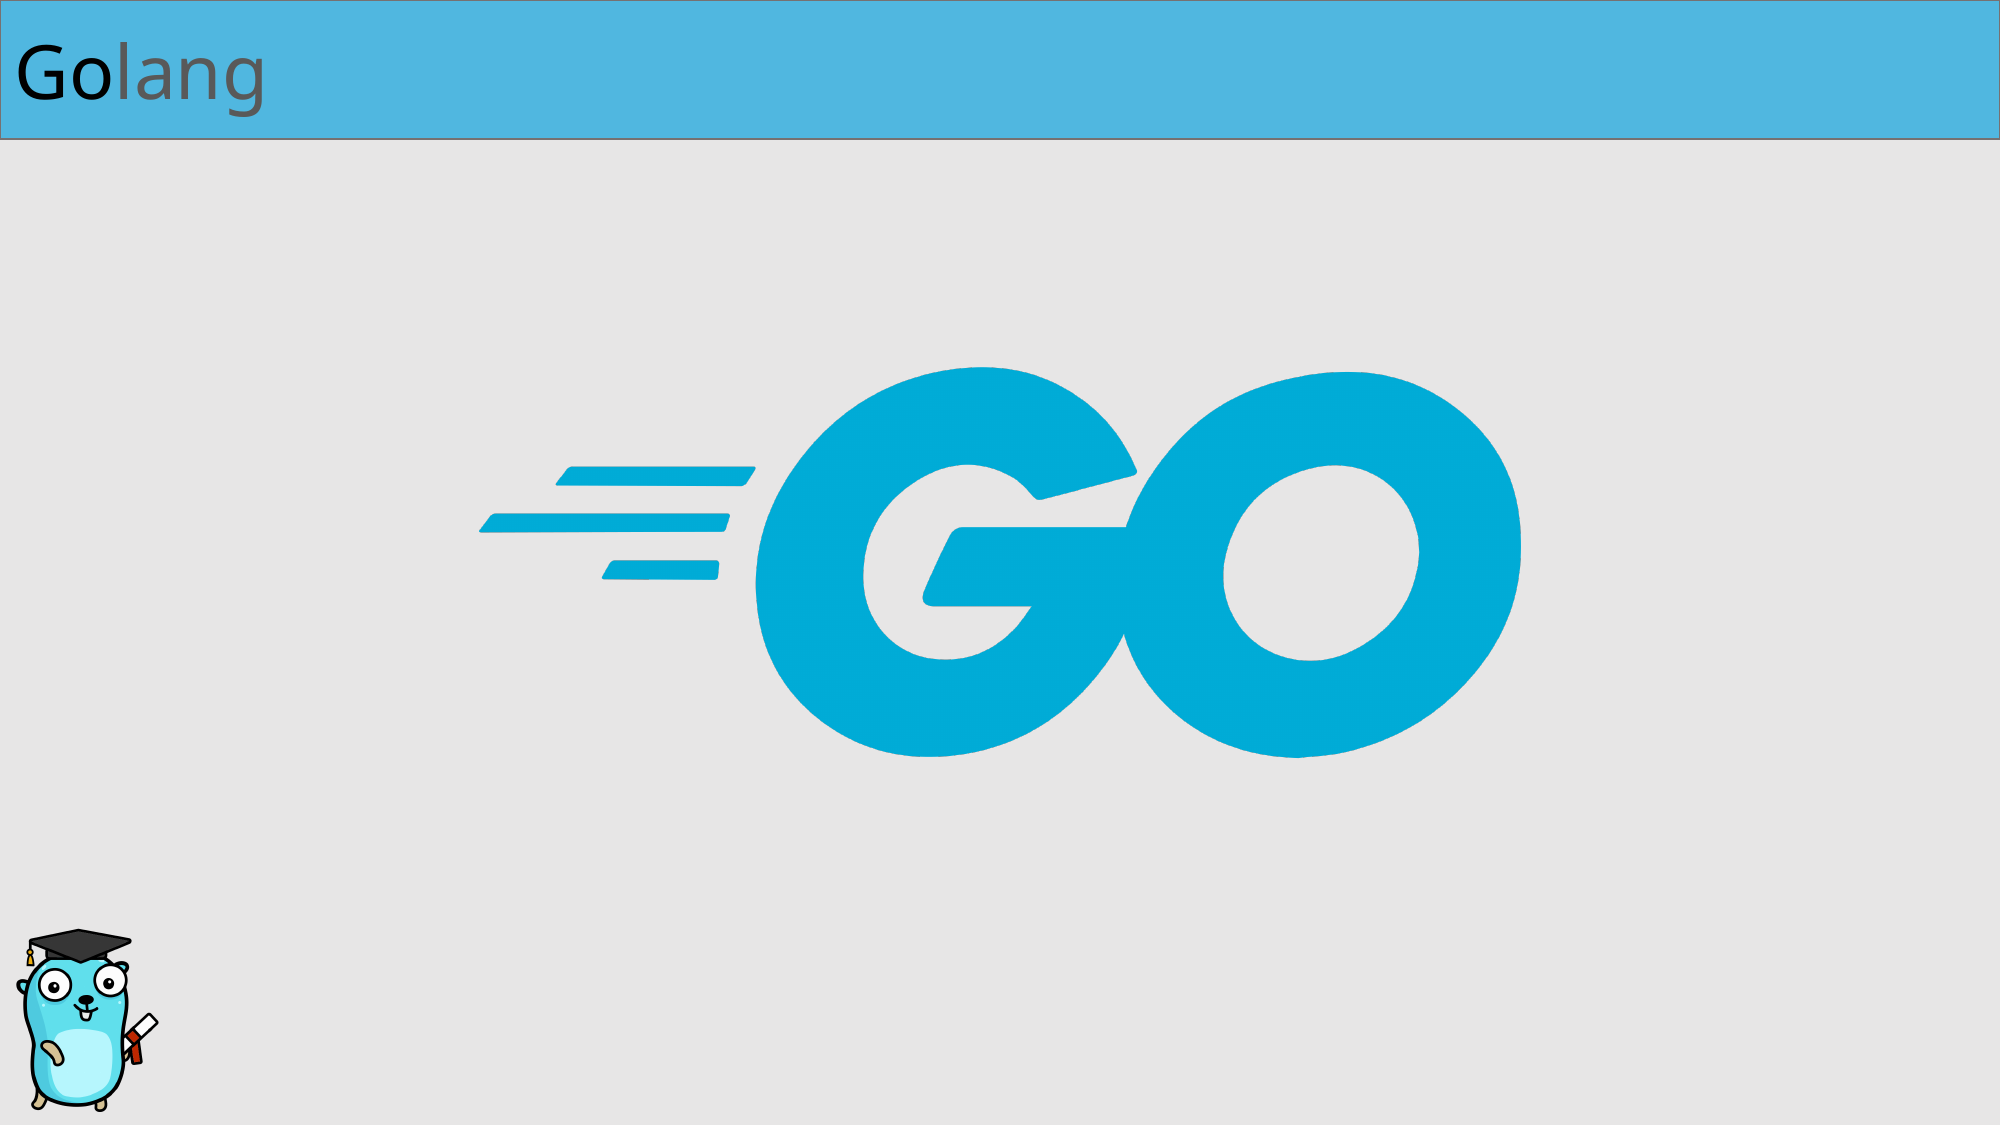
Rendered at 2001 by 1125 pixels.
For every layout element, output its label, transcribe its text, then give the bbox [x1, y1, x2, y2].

picture [478, 366, 1521, 759]
text_box [0, 0, 2000, 140]
picture [1301, 570, 1521, 759]
text_box Golang [0, 17, 1086, 122]
picture [0, 921, 182, 1116]
picture [1224, 466, 1419, 660]
